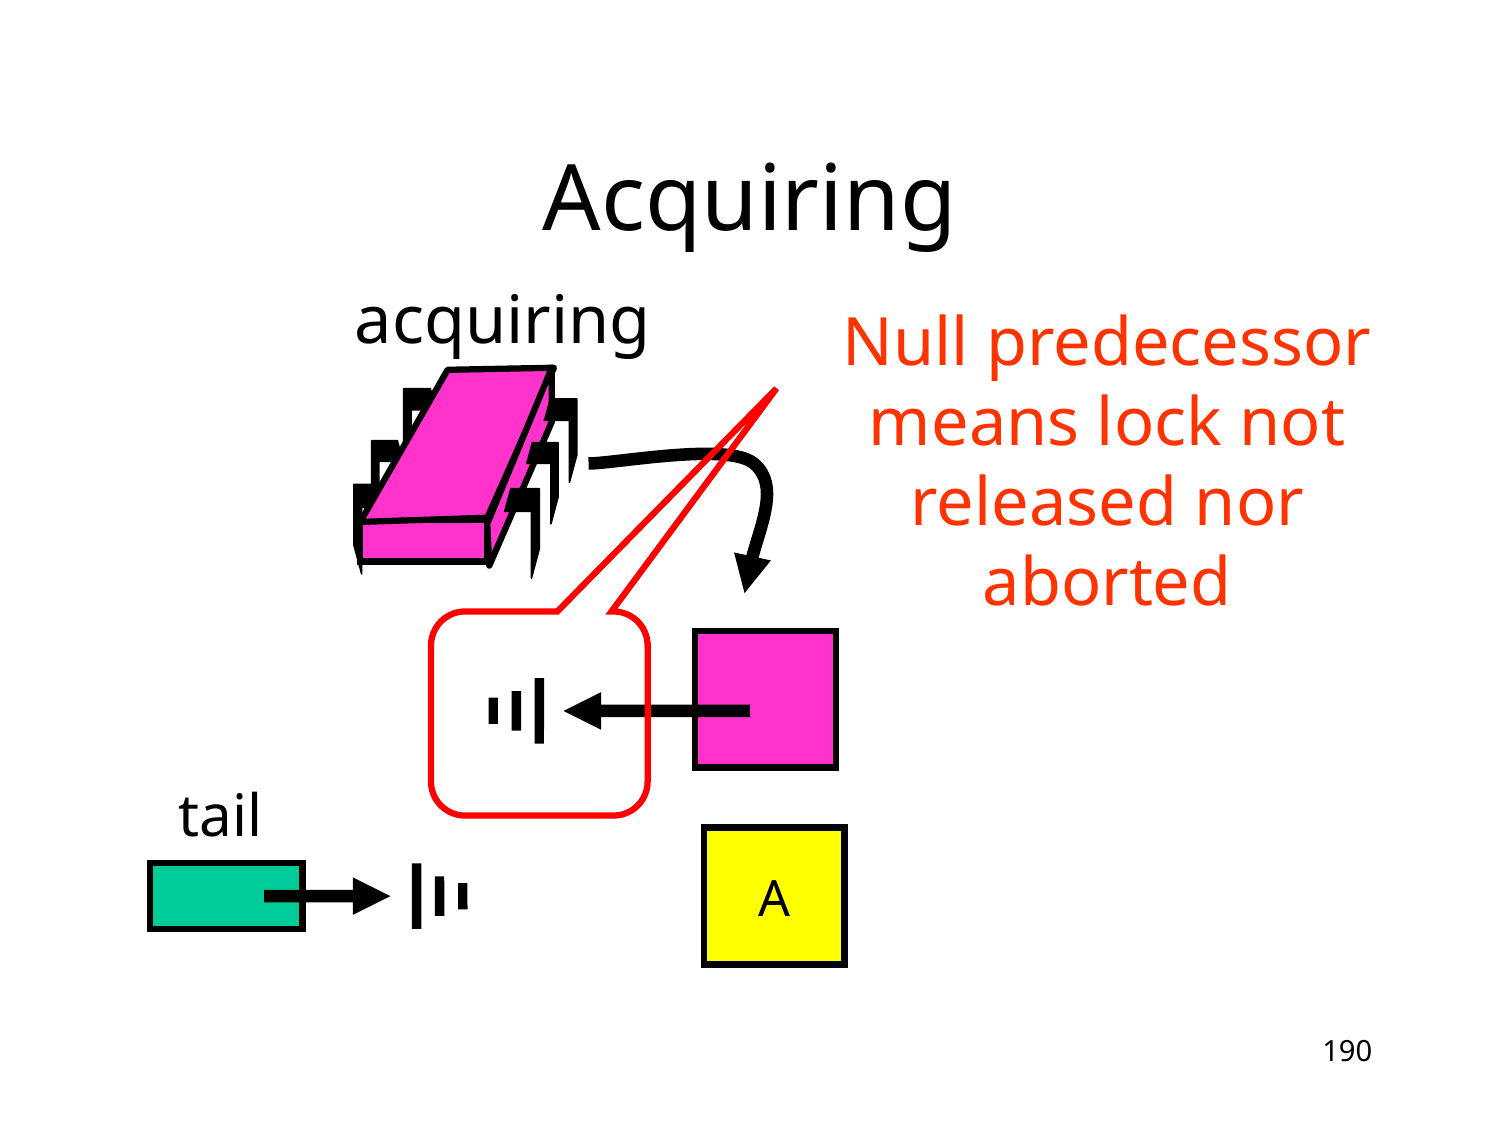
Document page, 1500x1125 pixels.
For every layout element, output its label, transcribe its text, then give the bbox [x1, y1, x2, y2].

text_box [671, 454, 766, 594]
text_box [149, 863, 303, 929]
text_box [416, 863, 464, 930]
text_box [430, 586, 648, 816]
text_box [264, 889, 391, 903]
slide_number 190 [1074, 1024, 1388, 1101]
text_box Null predecessor means lock not released nor aborted [810, 291, 1405, 626]
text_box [348, 269, 657, 579]
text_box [492, 677, 540, 744]
text_box A [703, 827, 845, 965]
text_box tail [163, 770, 277, 856]
text_box [662, 453, 712, 503]
title Acquiring [112, 99, 1388, 288]
text_box [695, 630, 836, 768]
text_box [662, 388, 777, 544]
